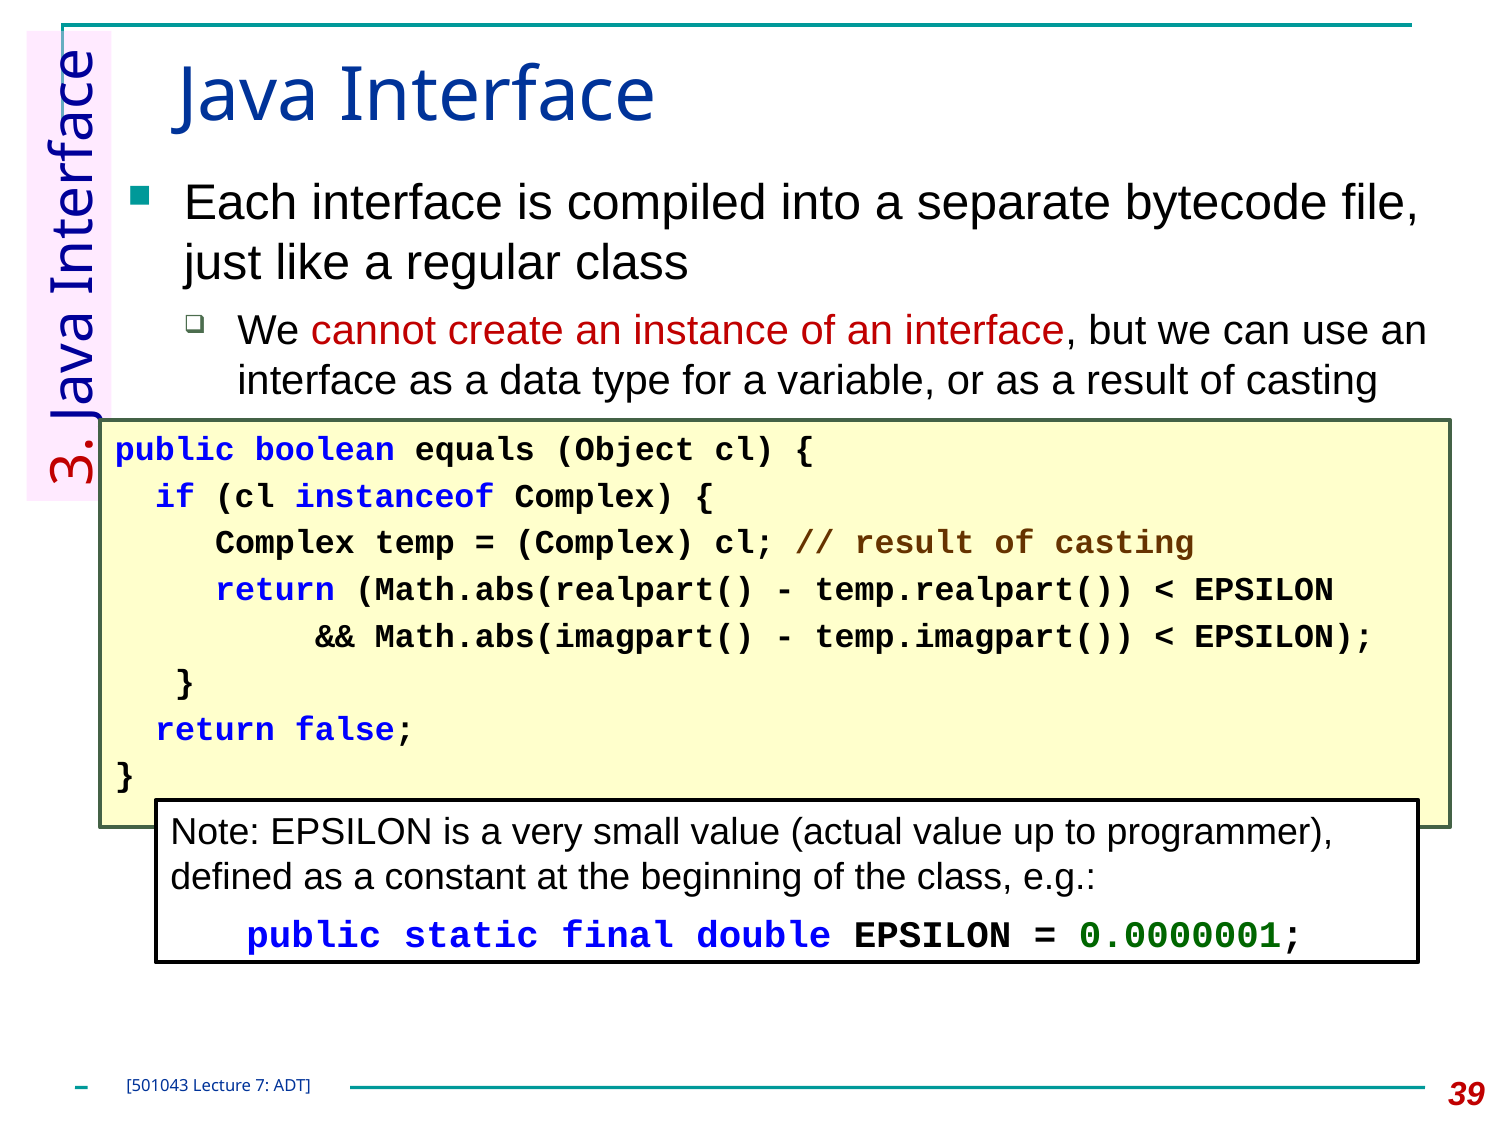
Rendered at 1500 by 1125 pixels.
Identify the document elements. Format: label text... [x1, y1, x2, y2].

text_box public boolean equals (Object cl) { if (cl instanceof Complex) { Complex temp = (Complex) cl; // result of casting return (Math.abs(realpart() - temp.realpart()) < EPSILON && Math.abs(imagpart() - temp.imagpart()) < EPSILON); } return false; } [98, 418, 1452, 829]
title Java Interface [162, 37, 1463, 168]
slide_number 39 [1400, 1065, 1500, 1125]
text_box [501043 Lecture 7: ADT] [87, 1074, 350, 1100]
text_box Each interface is compiled into a separate bytecode file, just like a regular class We cannot create an instance of an interface, but we can use an interface as a data type for a variable, or as a result of casting [112, 162, 1450, 418]
text_box 3. Java Interface [26, 30, 112, 501]
text_box Note: EPSILON is a very small value (actual value up to programmer), defined as a constant at the beginning of the class, e.g.: public static final double EPSILON = 0.0000001; [154, 798, 1420, 964]
